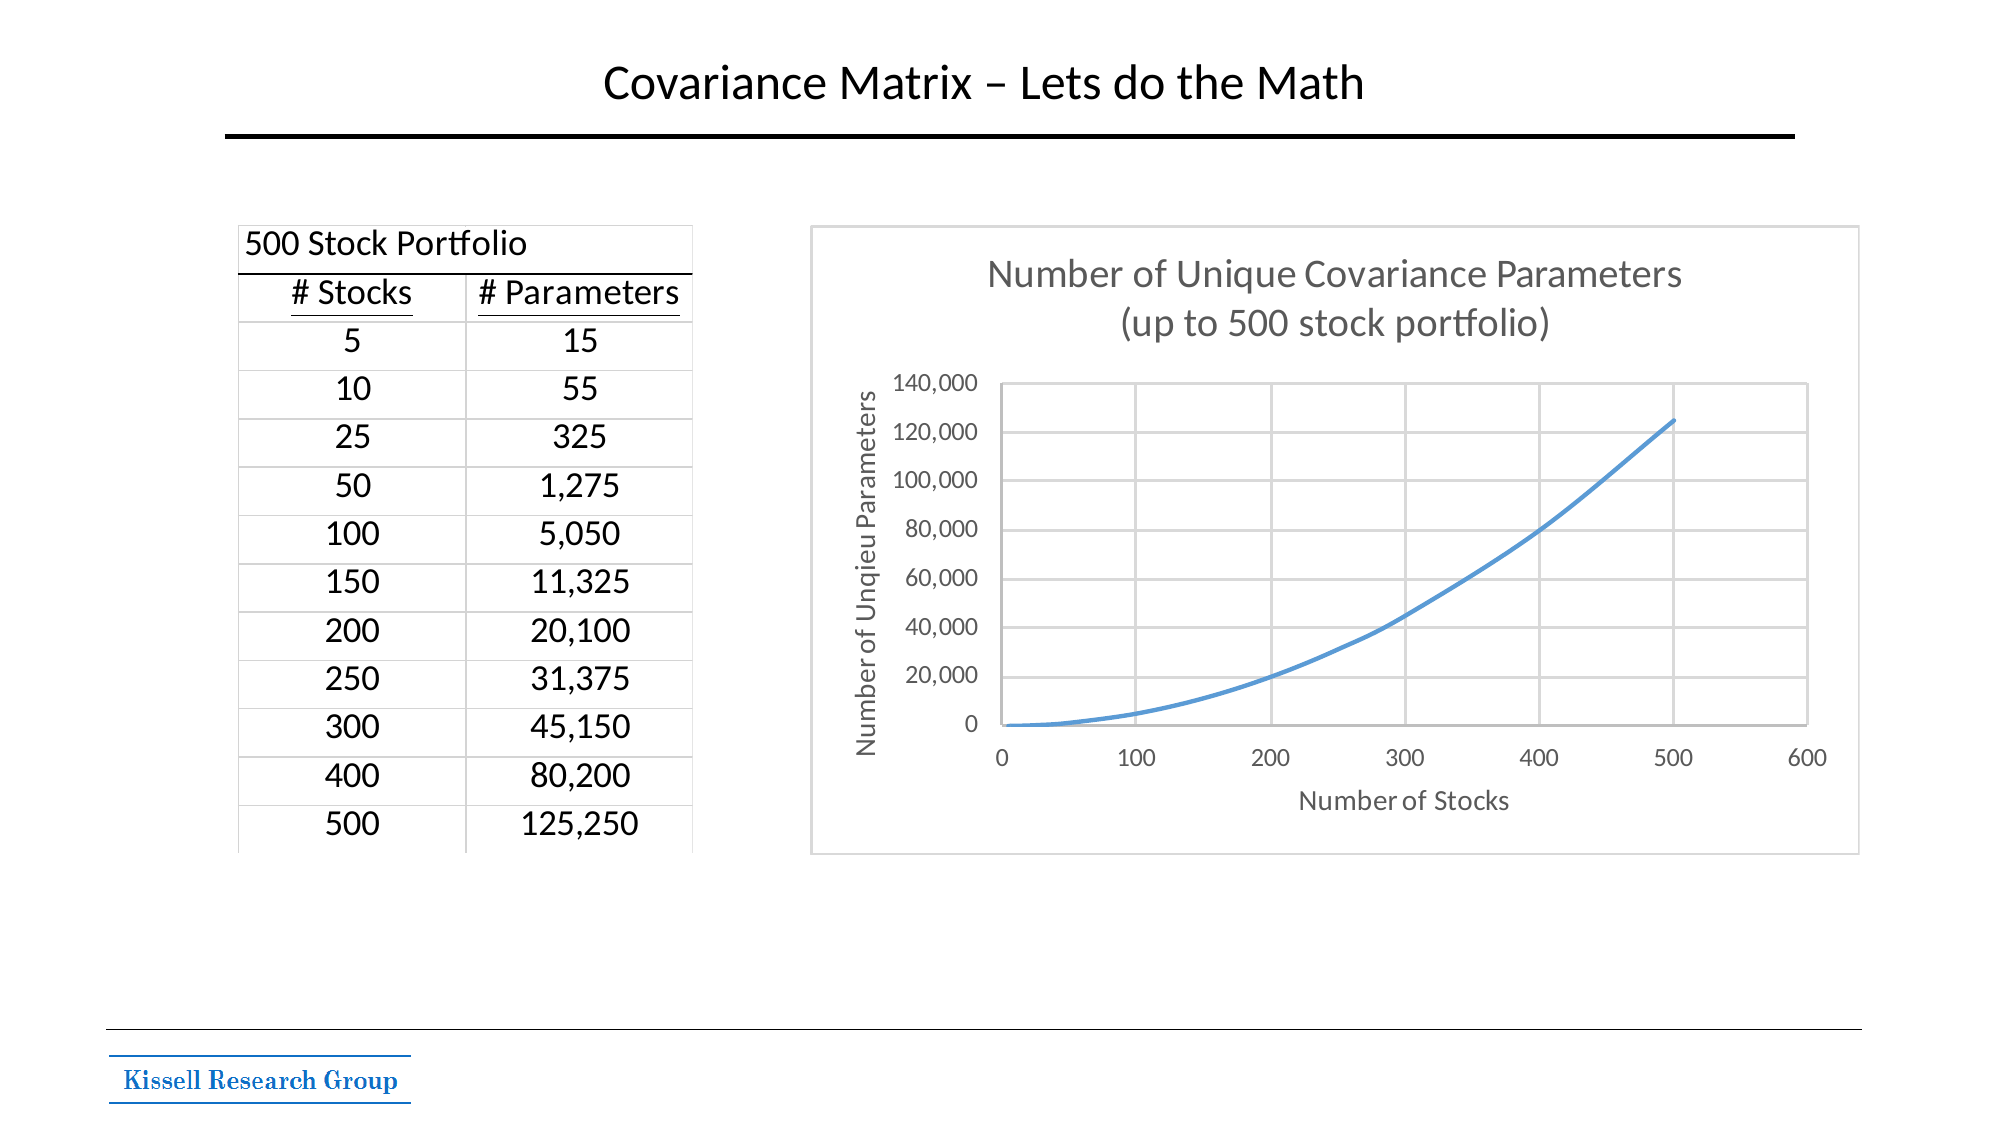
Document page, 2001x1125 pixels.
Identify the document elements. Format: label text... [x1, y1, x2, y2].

picture [237, 224, 695, 855]
title Covariance Matrix – Lets do the Math [199, 29, 1770, 137]
picture [809, 224, 1860, 855]
